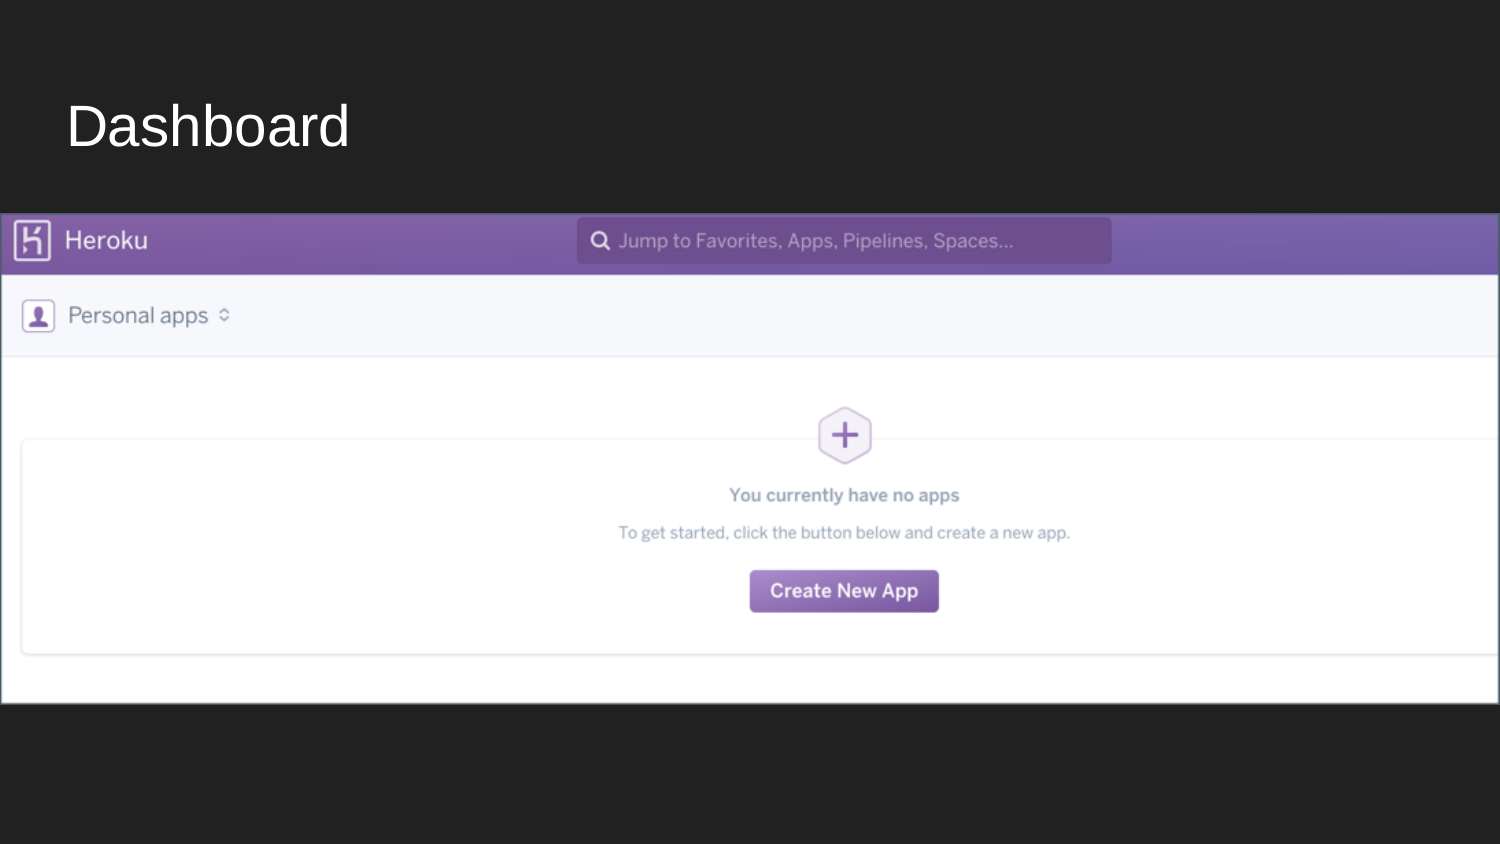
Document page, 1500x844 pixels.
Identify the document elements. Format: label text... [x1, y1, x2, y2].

picture [0, 213, 1500, 706]
title Dashboard [51, 72, 1449, 167]
